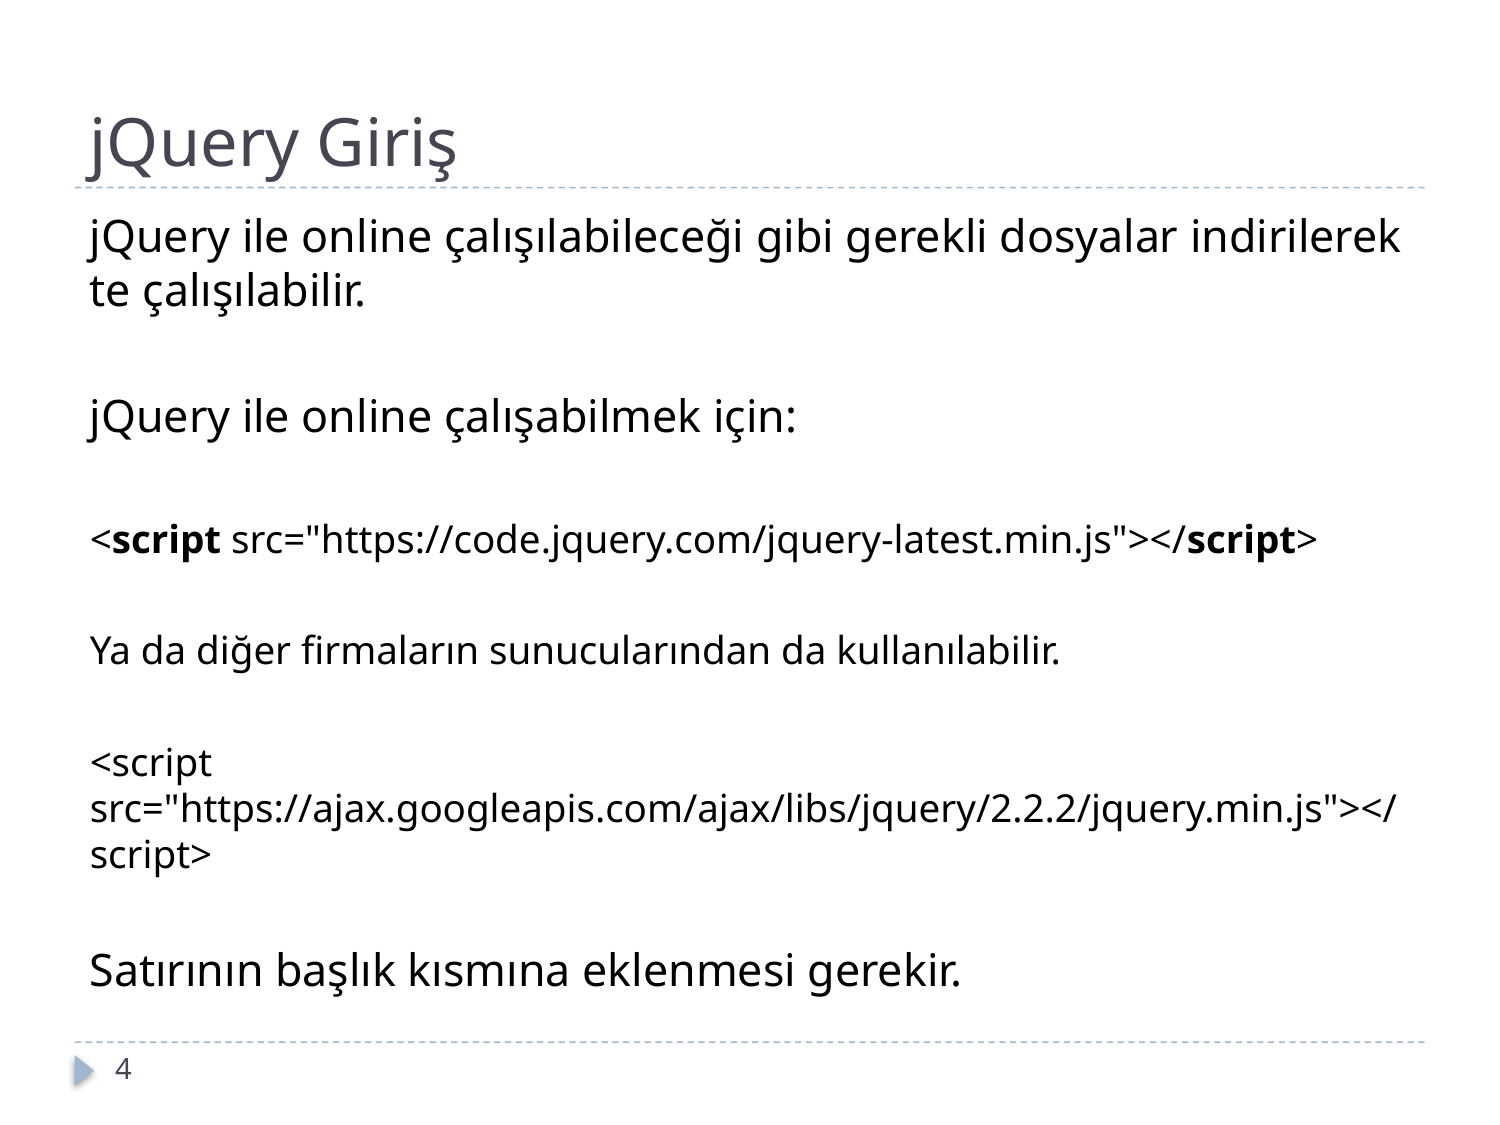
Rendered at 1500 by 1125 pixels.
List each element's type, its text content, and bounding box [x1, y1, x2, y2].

slide_number 4 [100, 1042, 426, 1103]
list jQuery ile online çalışılabileceği gibi gerekli dosyalar indirilerek te çalışılabilir. jQuery ile online çalışabilmek için: <script src="https://code.jquery.com/jquery-latest.min.js"></script> Ya da diğer firmaların sunucularından da kullanılabilir. <script src="https://ajax.googleapis.com/ajax/libs/jquery/2.2.2/jquery.min.js"></script> Satırının başlık kısmına eklenmesi gerekir. [75, 200, 1425, 1010]
title jQuery Giriş [75, 24, 1425, 188]
